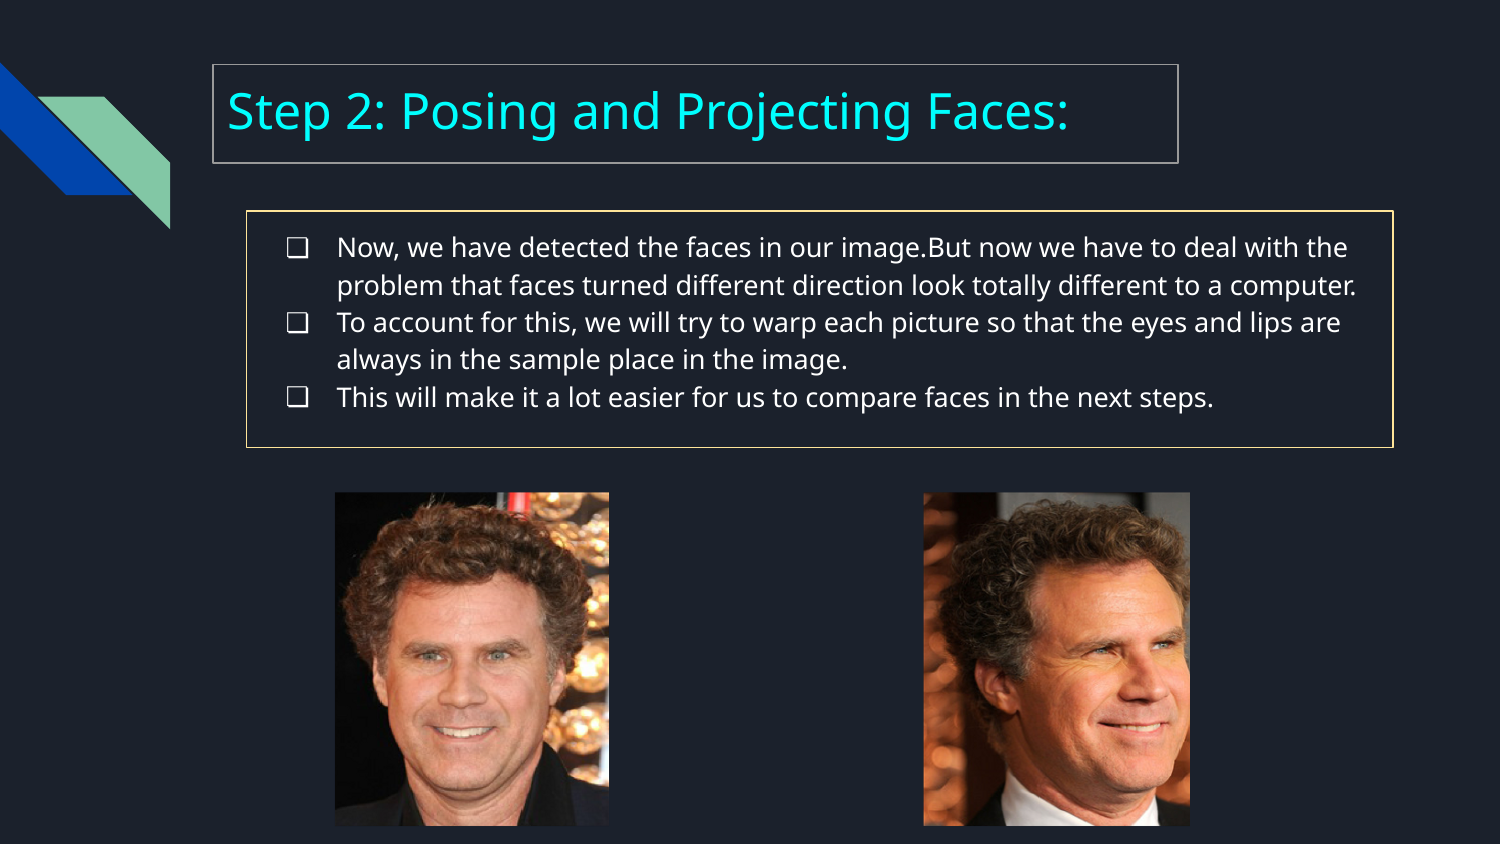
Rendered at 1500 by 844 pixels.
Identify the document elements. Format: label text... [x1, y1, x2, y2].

title Step 2: Posing and Projecting Faces: [212, 64, 1178, 164]
text_box Now, we have detected the faces in our image.But now we have to deal with the problem that faces turned different direction look totally different to a computer. To account for this, we will try to warp each picture so that the eyes and lips are always in the sample place in the image. This will make it a lot easier for us to compare faces in the next steps. [246, 210, 1393, 448]
picture [316, 471, 1191, 827]
